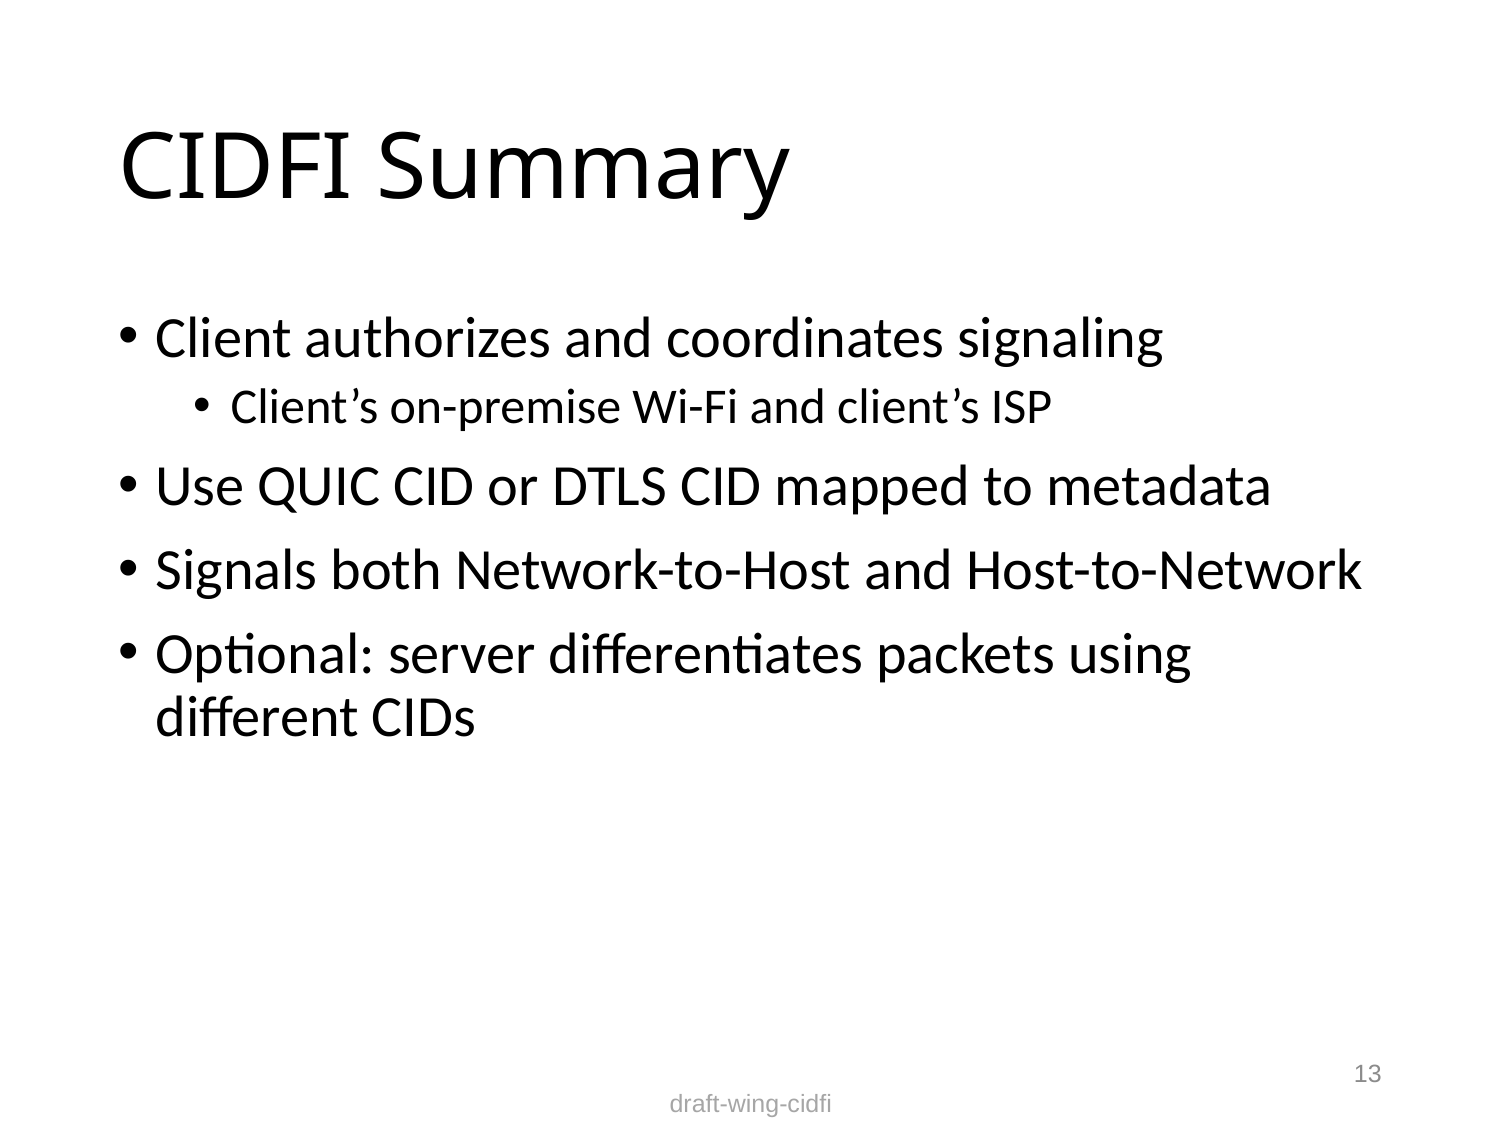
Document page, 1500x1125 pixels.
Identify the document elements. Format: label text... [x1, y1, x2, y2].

text_box draft-wing-cidfi [497, 1080, 1005, 1119]
list Client authorizes and coordinates signaling Client’s on-premise Wi-Fi and client’s ISP Use QUIC CID or DTLS CID mapped to metadata Signals both Network-to-Host and Host-to-Network Optional: server differentiates packets using different CIDs [103, 299, 1397, 1014]
slide_number 13 [1059, 1042, 1397, 1103]
title CIDFI Summary [103, 59, 1397, 278]
